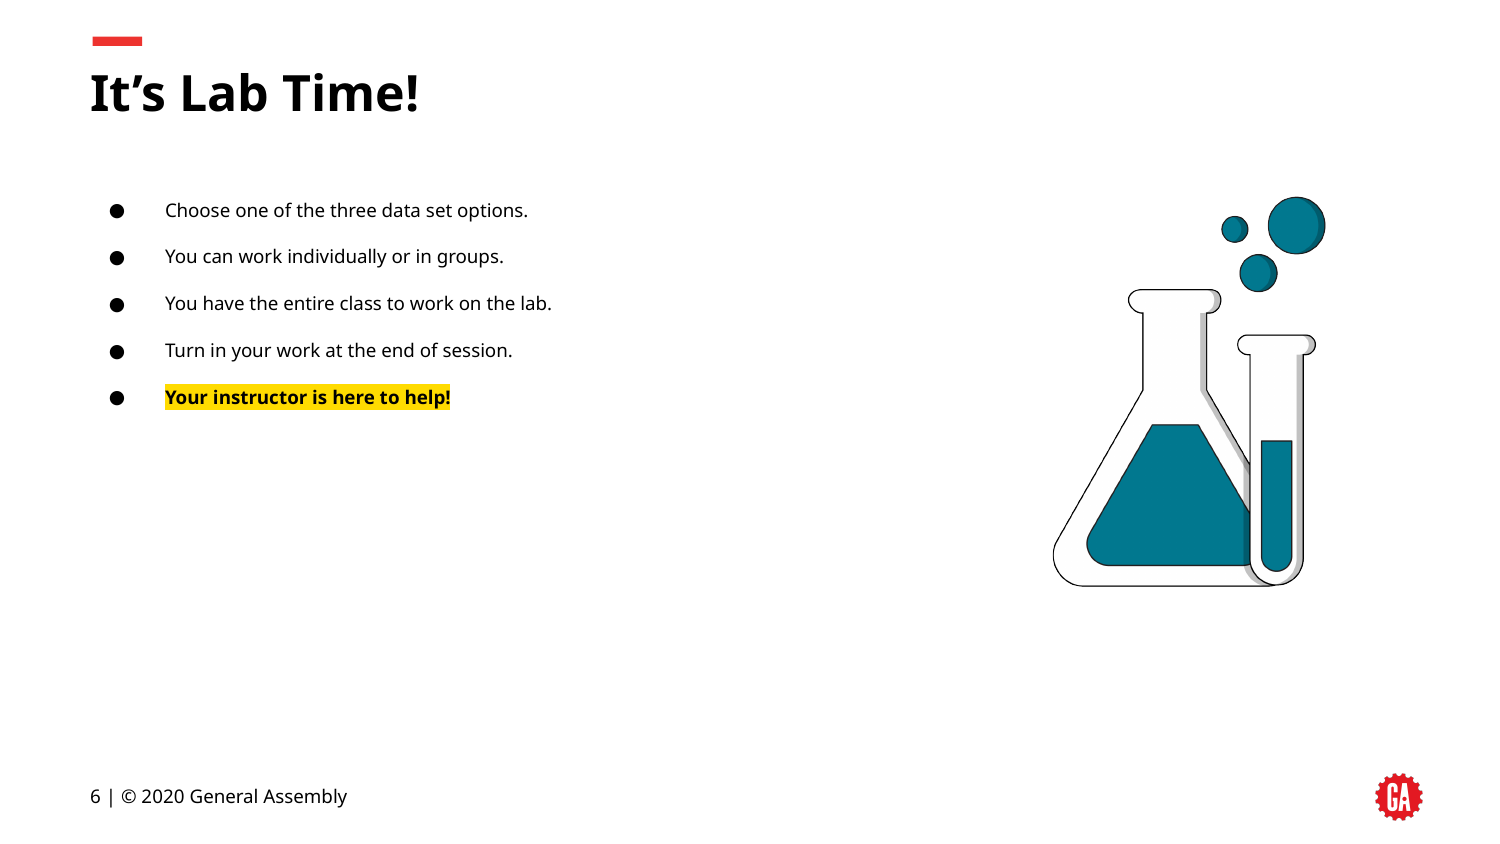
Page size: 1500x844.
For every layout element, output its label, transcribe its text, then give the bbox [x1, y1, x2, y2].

list Choose one of the three data set options. You can work individually or in groups. You have the entire class to work on the lab. Turn in your work at the end of session. Your instructor is here to help! [75, 180, 960, 765]
picture [1004, 192, 1405, 593]
slide_number ‹#› | © 2020 General Assembly [75, 765, 465, 830]
title It’s Lab Time! [75, 46, 1473, 140]
picture [1373, 771, 1425, 823]
